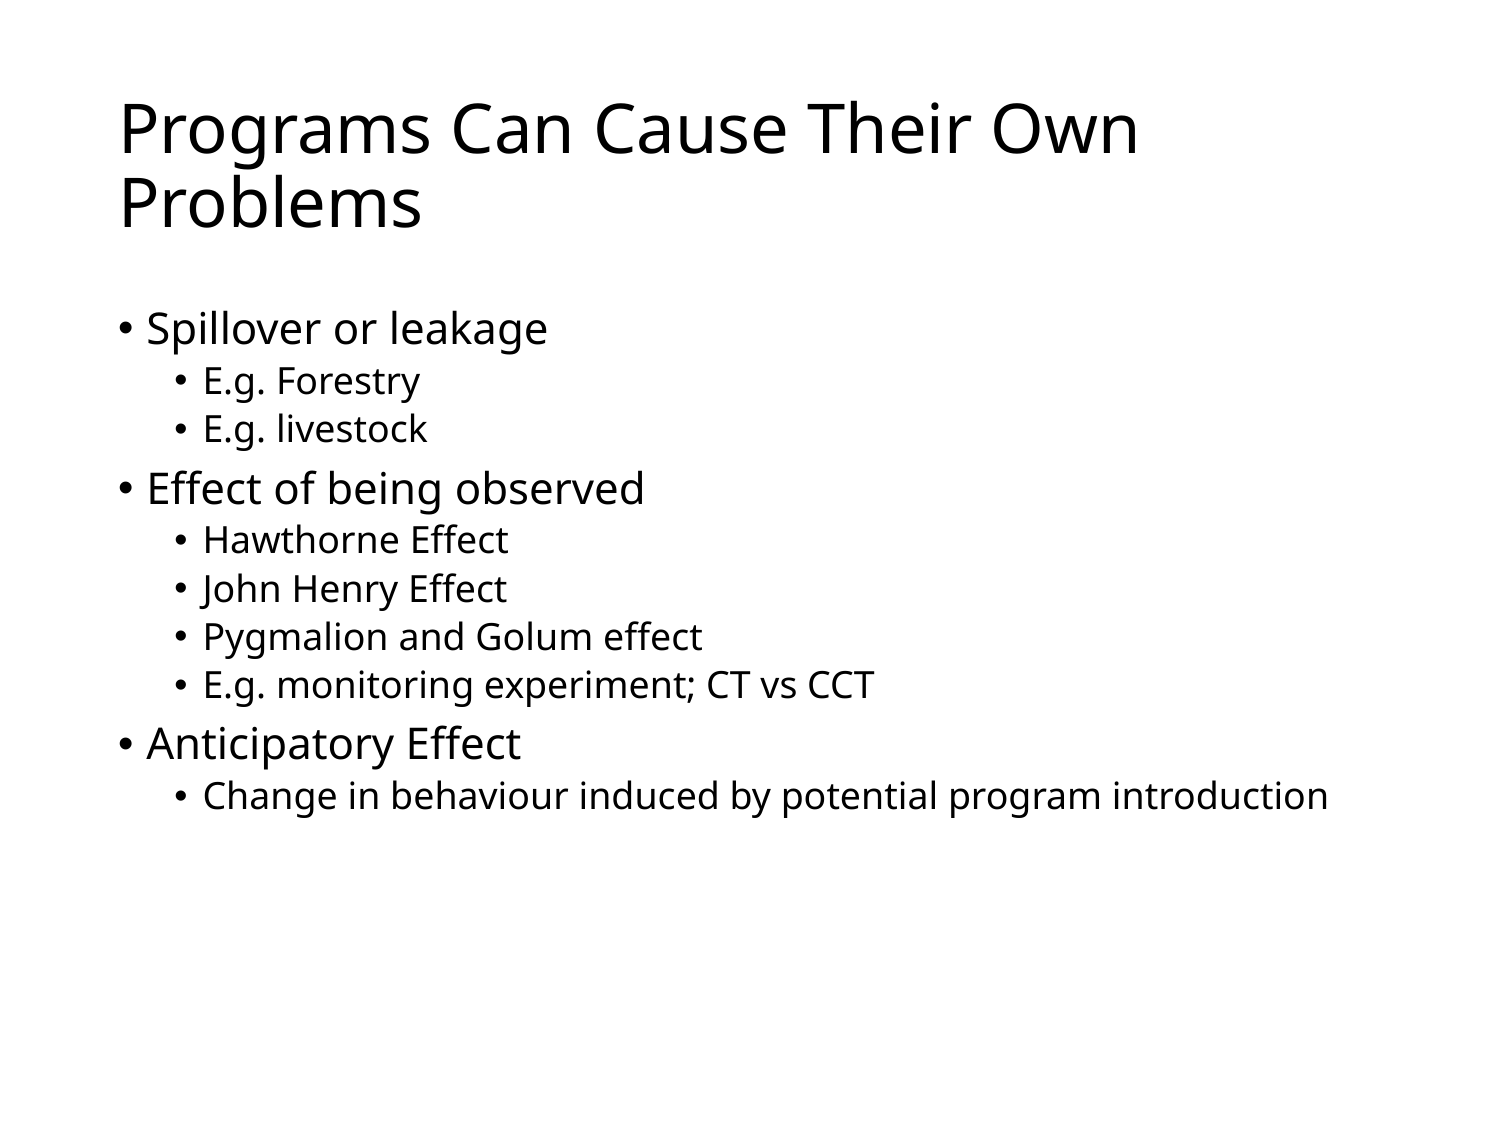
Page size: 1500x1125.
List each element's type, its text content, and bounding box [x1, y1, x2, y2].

list Spillover or leakage E.g. Forestry E.g. livestock Effect of being observed Hawthorne Effect John Henry Effect Pygmalion and Golum effect E.g. monitoring experiment; CT vs CCT Anticipatory Effect Change in behaviour induced by potential program introduction [103, 299, 1397, 1014]
title Programs Can Cause Their Own Problems [103, 59, 1397, 278]
